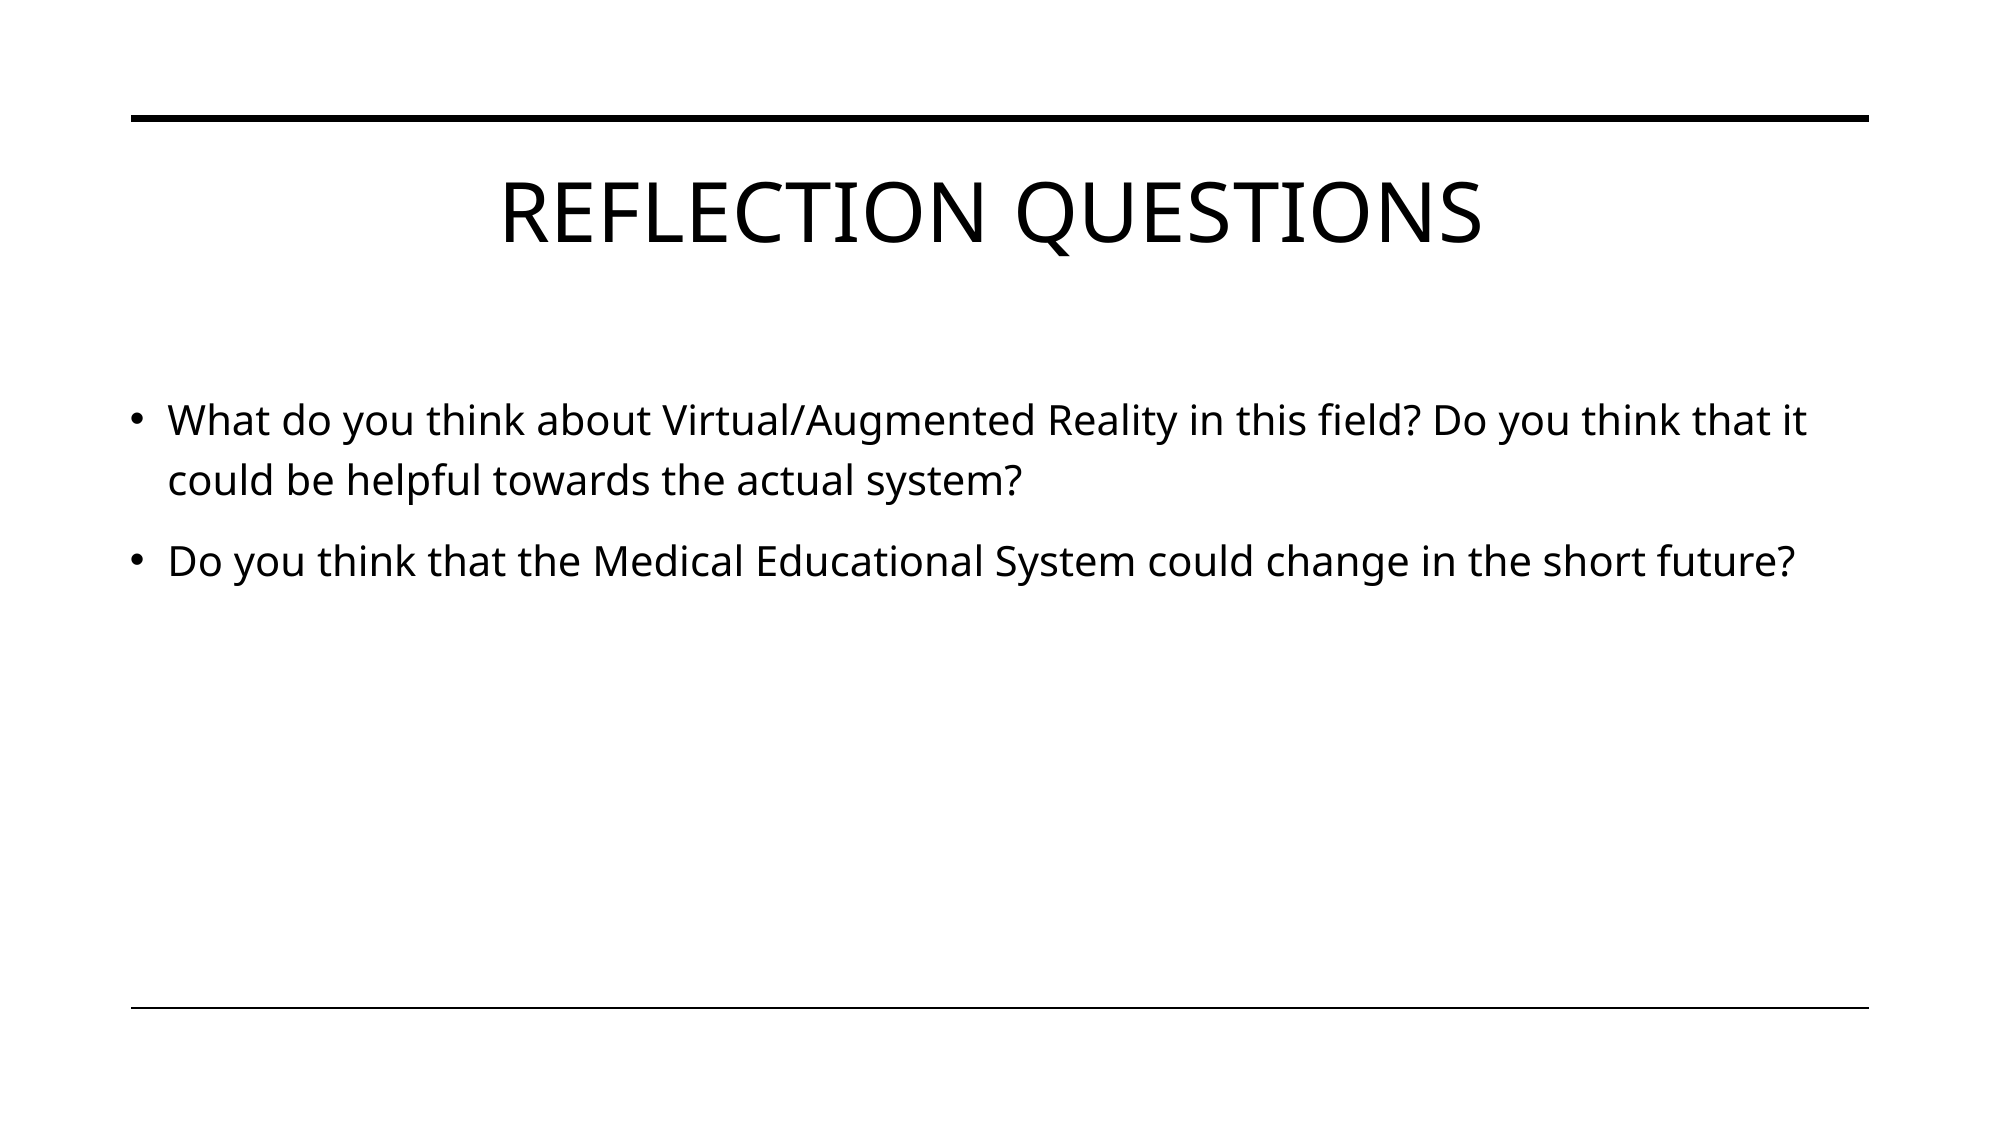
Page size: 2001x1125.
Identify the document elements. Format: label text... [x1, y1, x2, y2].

title Reflection Questions [114, 151, 1869, 376]
list What do you think about Virtual/Augmented Reality in this field? Do you think that it could be helpful towards the actual system? Do you think that the Medical Educational System could change in the short future? [114, 376, 1869, 629]
